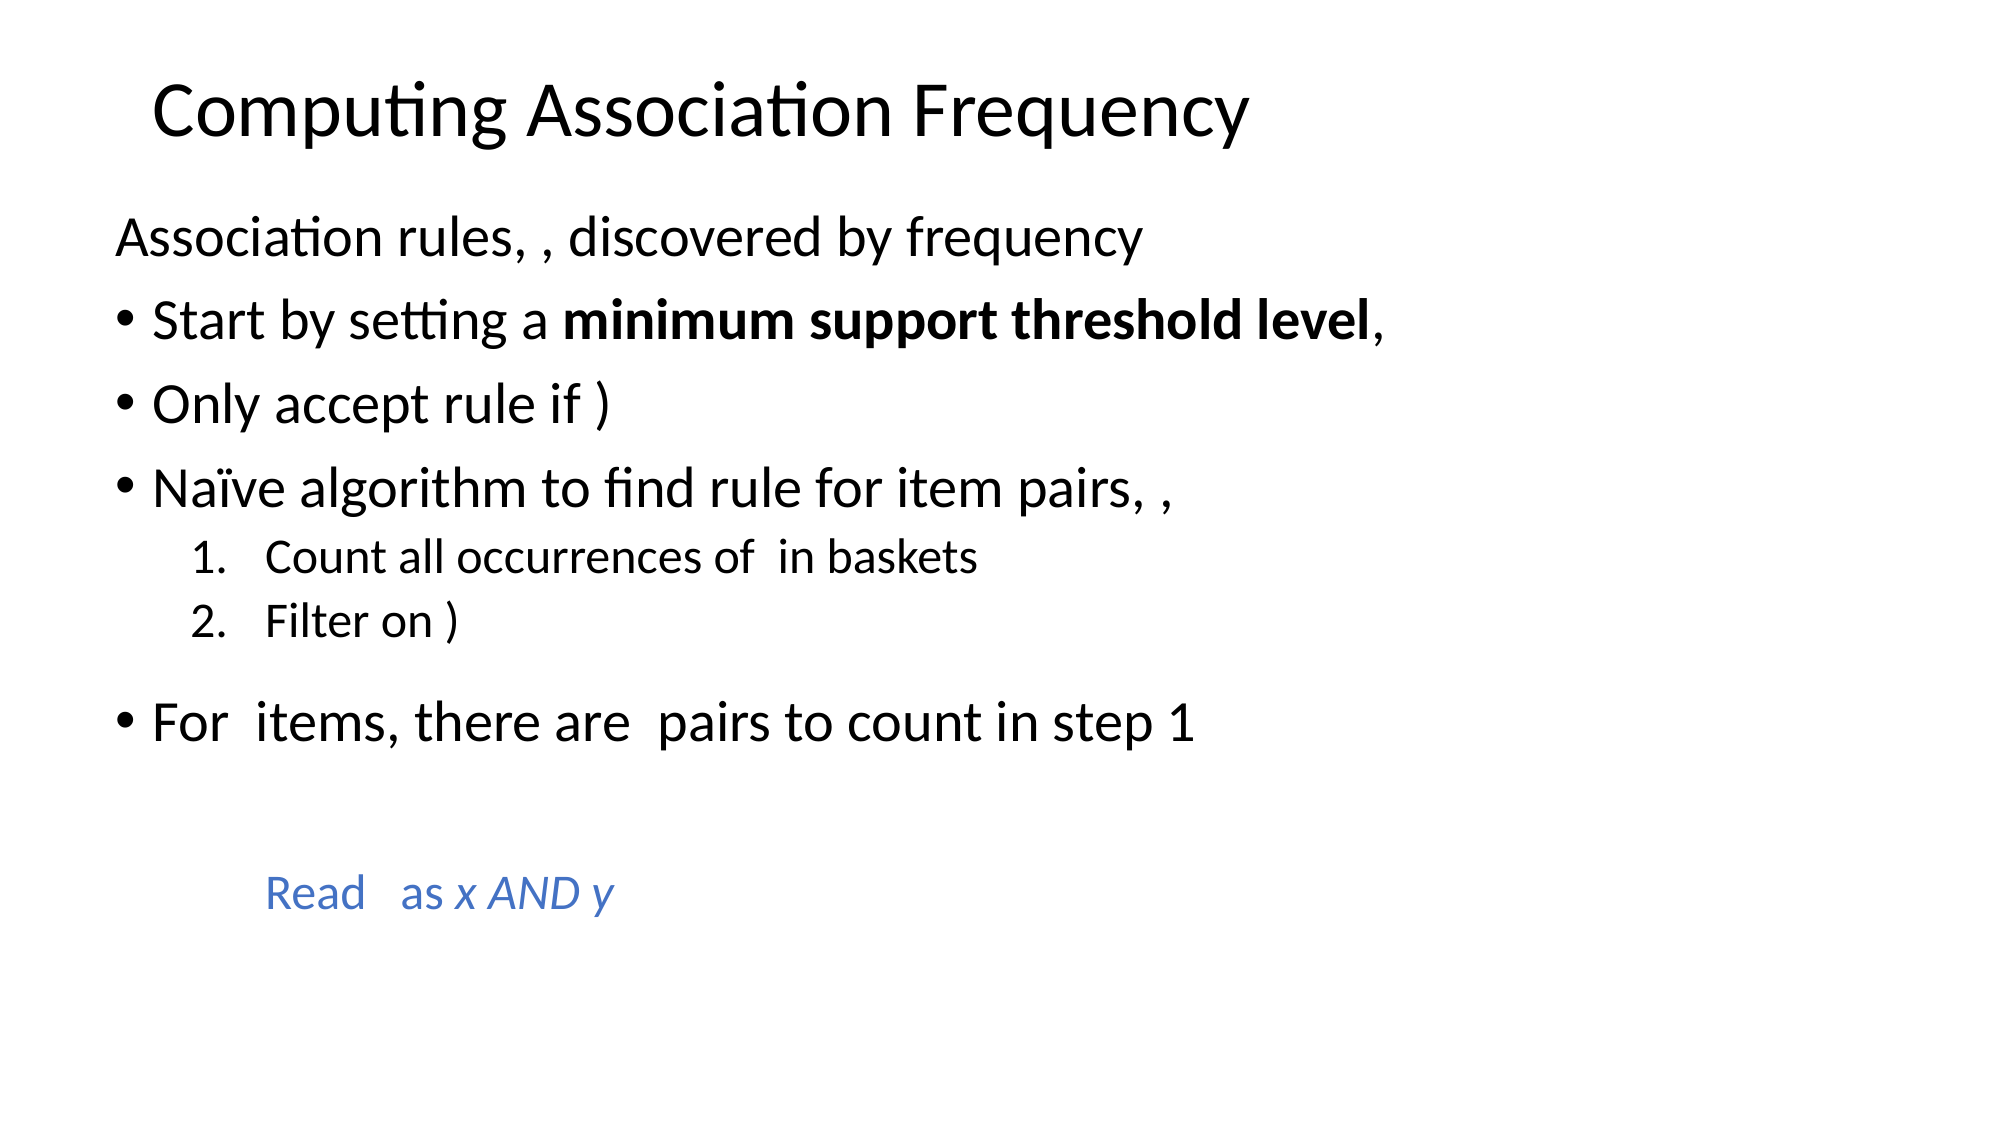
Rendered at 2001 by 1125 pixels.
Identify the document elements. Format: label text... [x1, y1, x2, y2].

title Computing Association Frequency [137, 59, 1863, 162]
